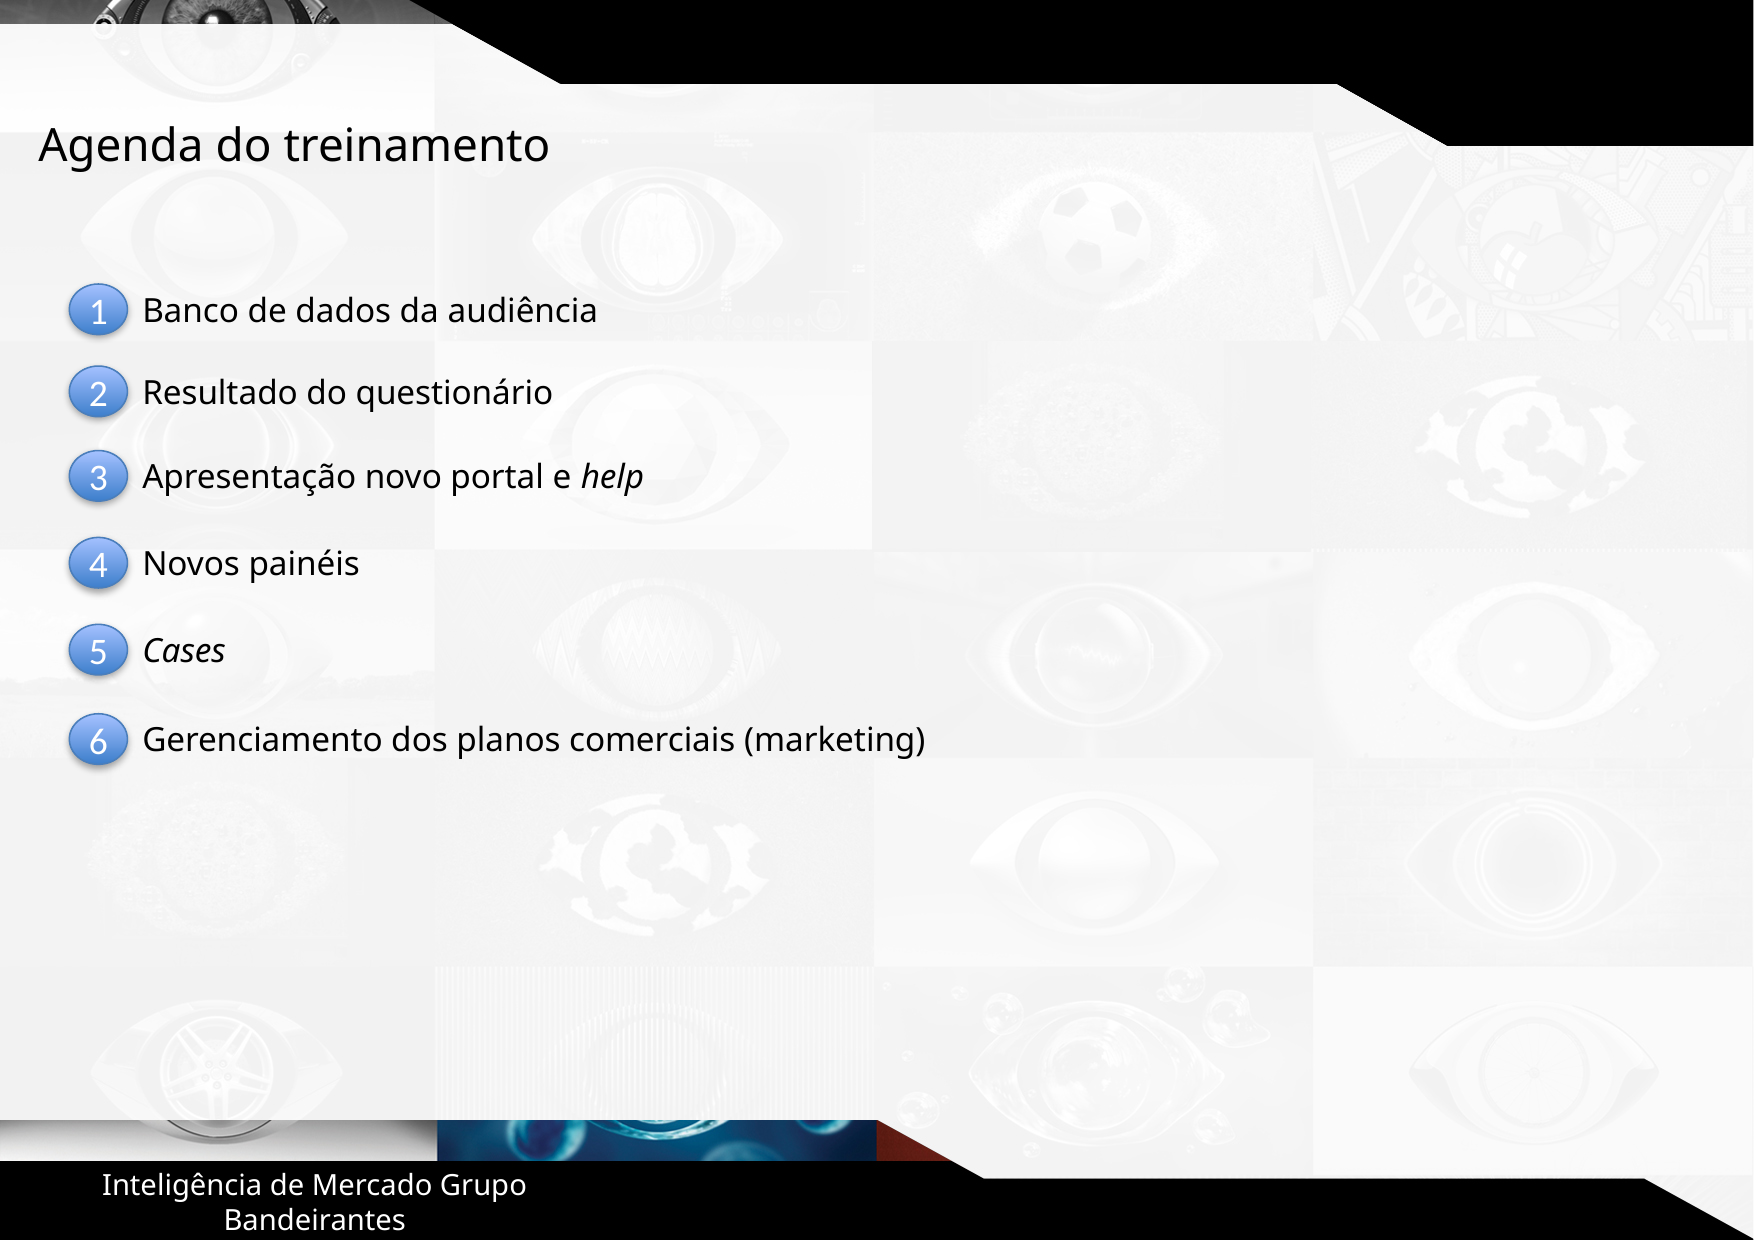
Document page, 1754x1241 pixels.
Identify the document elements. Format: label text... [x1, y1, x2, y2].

text_box Cases [127, 621, 1445, 677]
text_box Apresentação novo portal e help [127, 448, 1445, 503]
text_box 1 [68, 283, 129, 336]
text_box Resultado do questionário [127, 363, 1445, 419]
text_box 6 [68, 712, 129, 766]
text_box Gerenciamento dos planos comerciais (marketing) [127, 711, 1445, 766]
picture [0, 0, 1754, 1240]
text_box 3 [68, 449, 129, 502]
text_box Agenda do treinamento [23, 107, 850, 178]
text_box 4 [68, 536, 129, 589]
text_box 2 [68, 365, 129, 418]
text_box Novos painéis [127, 534, 1445, 590]
text_box Banco de dados da audiência [127, 281, 1445, 337]
text_box 5 [68, 623, 129, 676]
